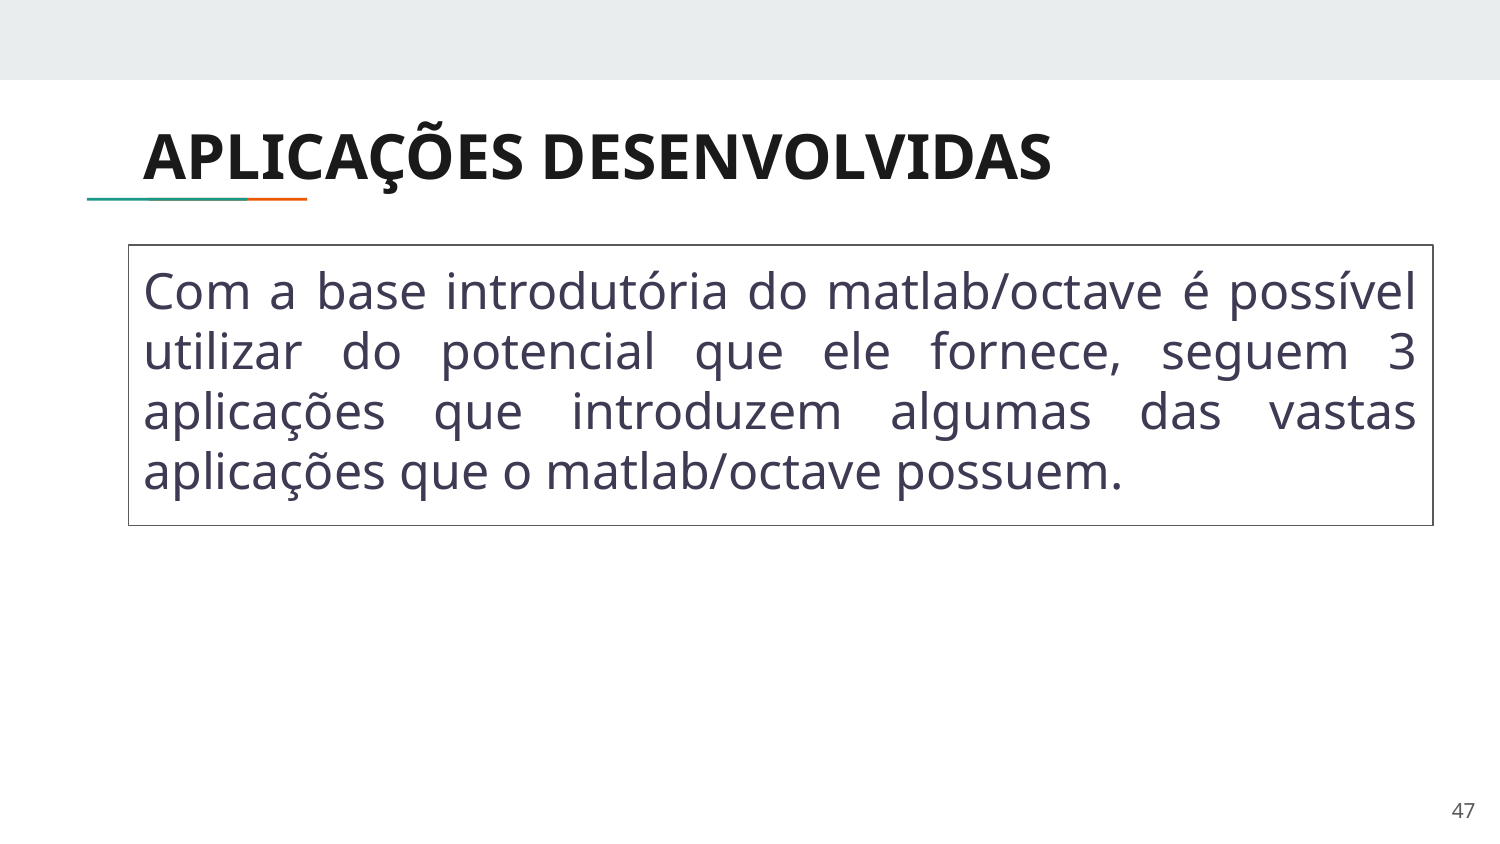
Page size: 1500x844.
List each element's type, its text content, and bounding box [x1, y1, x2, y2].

slide_number ‹#› [1400, 779, 1491, 844]
text_box Com a base introdutória do matlab/octave é possível utilizar do potencial que ele fornece, seguem 3 aplicações que introduzem algumas das vastas aplicações que o matlab/octave possuem. [128, 245, 1433, 526]
title APLICAÇÕES DESENVOLVIDAS [128, 102, 1390, 191]
